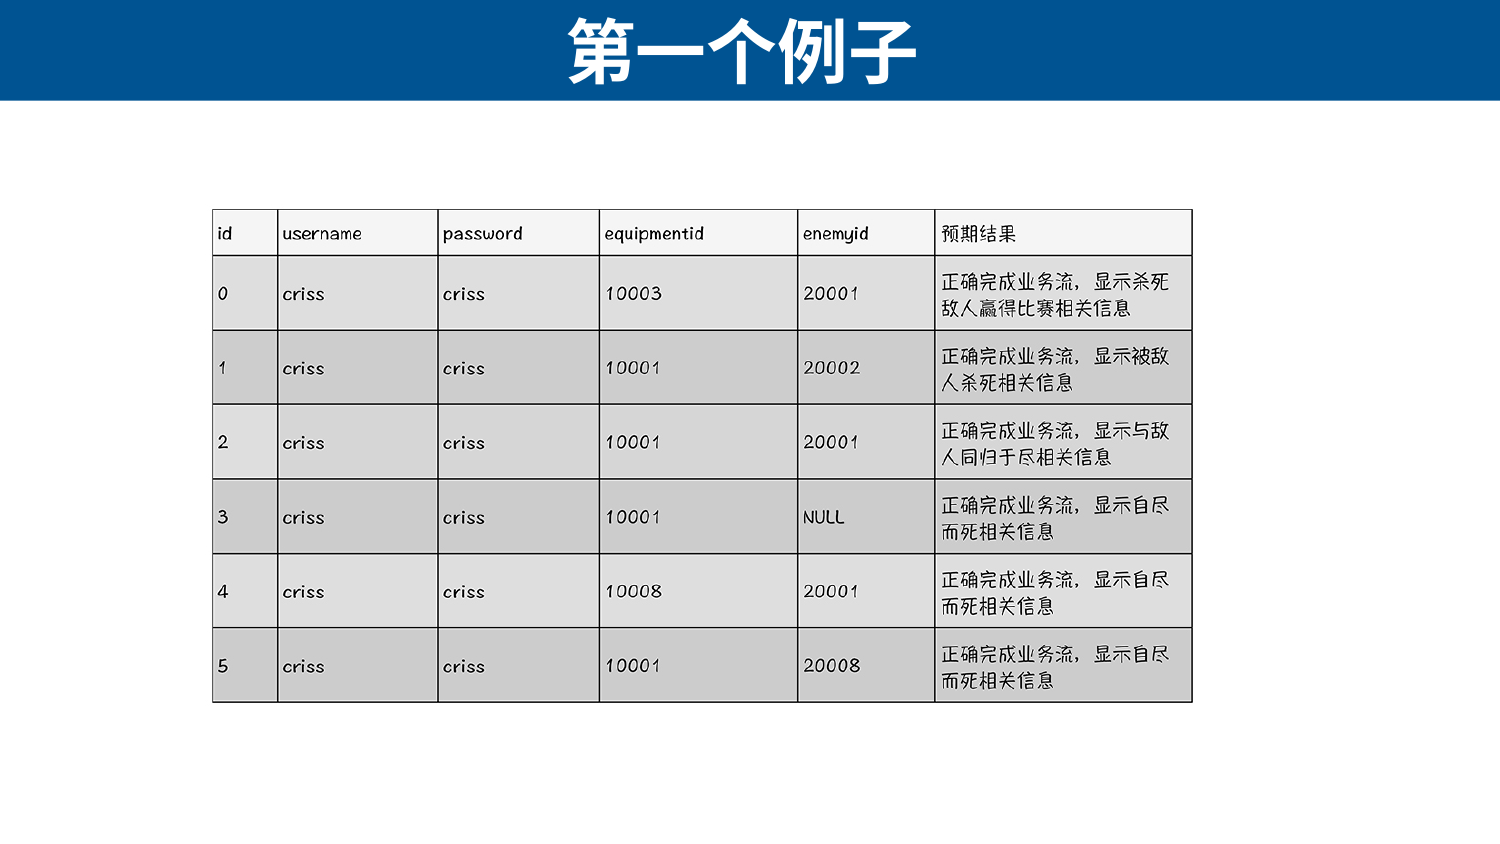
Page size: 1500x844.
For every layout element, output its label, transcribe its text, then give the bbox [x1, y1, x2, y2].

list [182, 189, 1220, 718]
title 第一个例子 [2, 0, 1483, 101]
